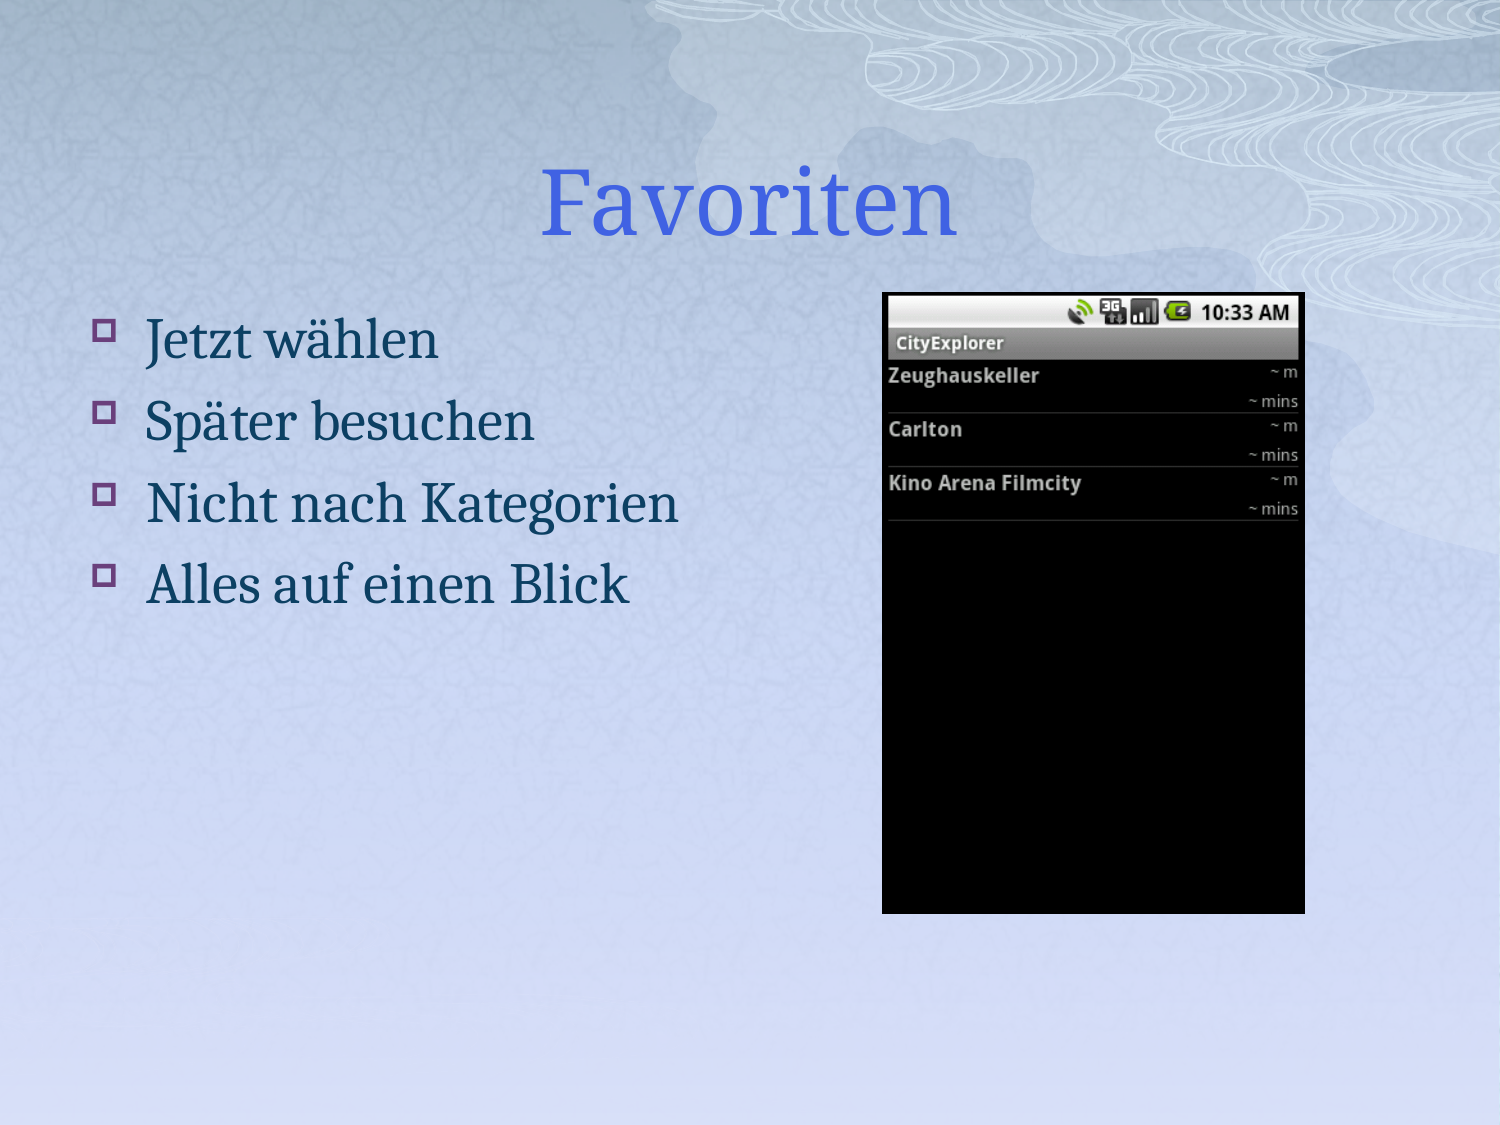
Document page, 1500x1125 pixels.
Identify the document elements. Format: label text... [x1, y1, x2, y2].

title Favoriten [75, 105, 1425, 293]
list Jetzt wählen Später besuchen Nicht nach Kategorien Alles auf einen Blick [75, 292, 738, 914]
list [882, 292, 1305, 914]
